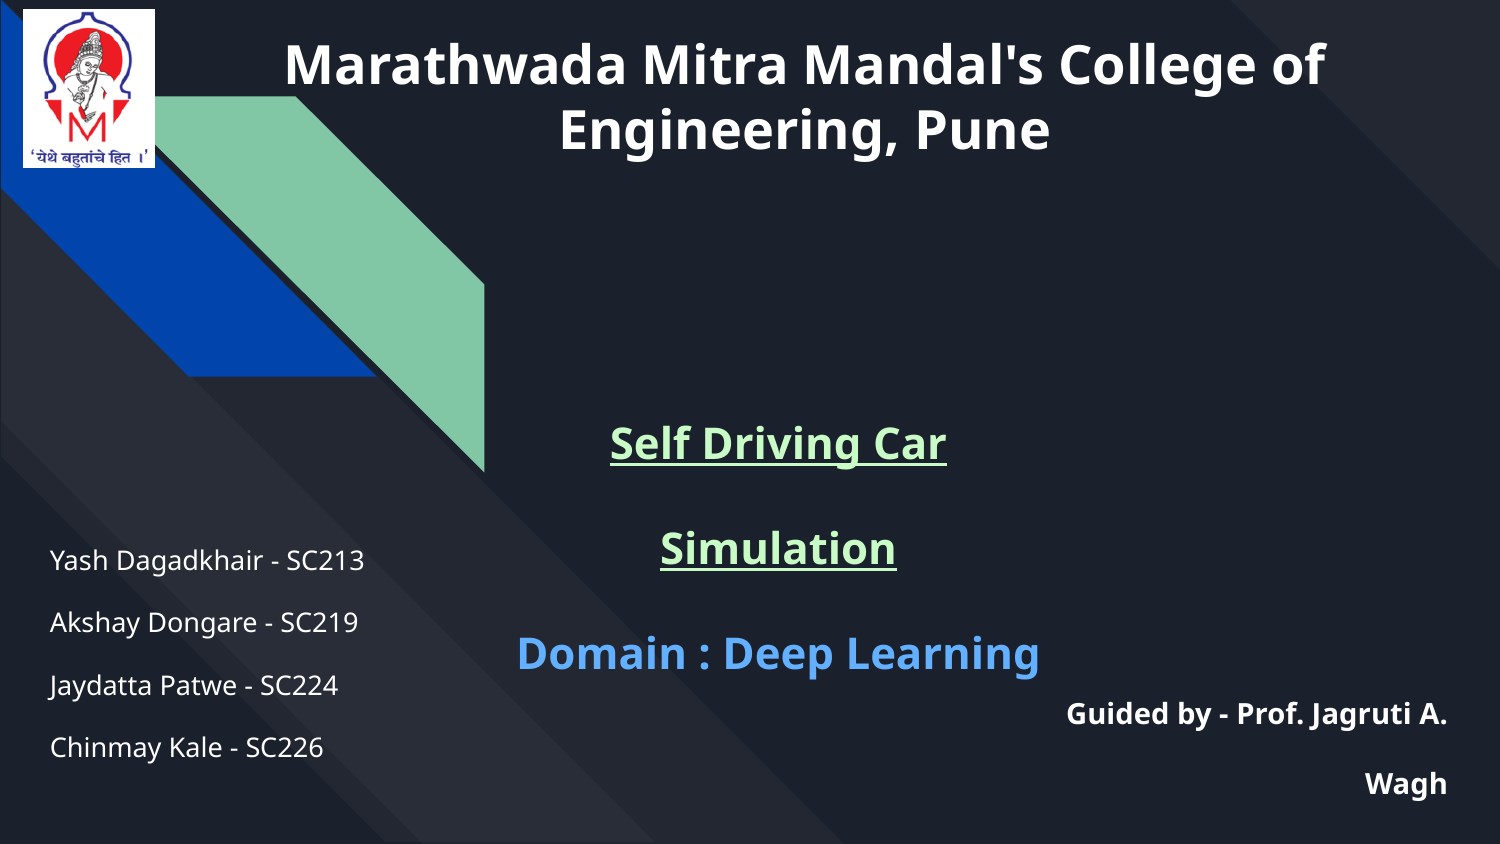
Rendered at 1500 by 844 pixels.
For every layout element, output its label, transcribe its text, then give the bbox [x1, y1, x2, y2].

text_box Yash Dagadkhair - SC213 Akshay Dongare - SC219 Jaydatta Patwe - SC224 Chinmay Kale - SC226 [34, 523, 394, 778]
text_box Guided by - Prof. Jagruti A. Wagh [971, 645, 1464, 816]
title Marathwada Mitra Mandal's College of Engineering, Pune [182, 15, 1433, 178]
subtitle Self Driving Car Simulation Domain : Deep Learning [494, 348, 1063, 496]
picture [0, 0, 178, 178]
